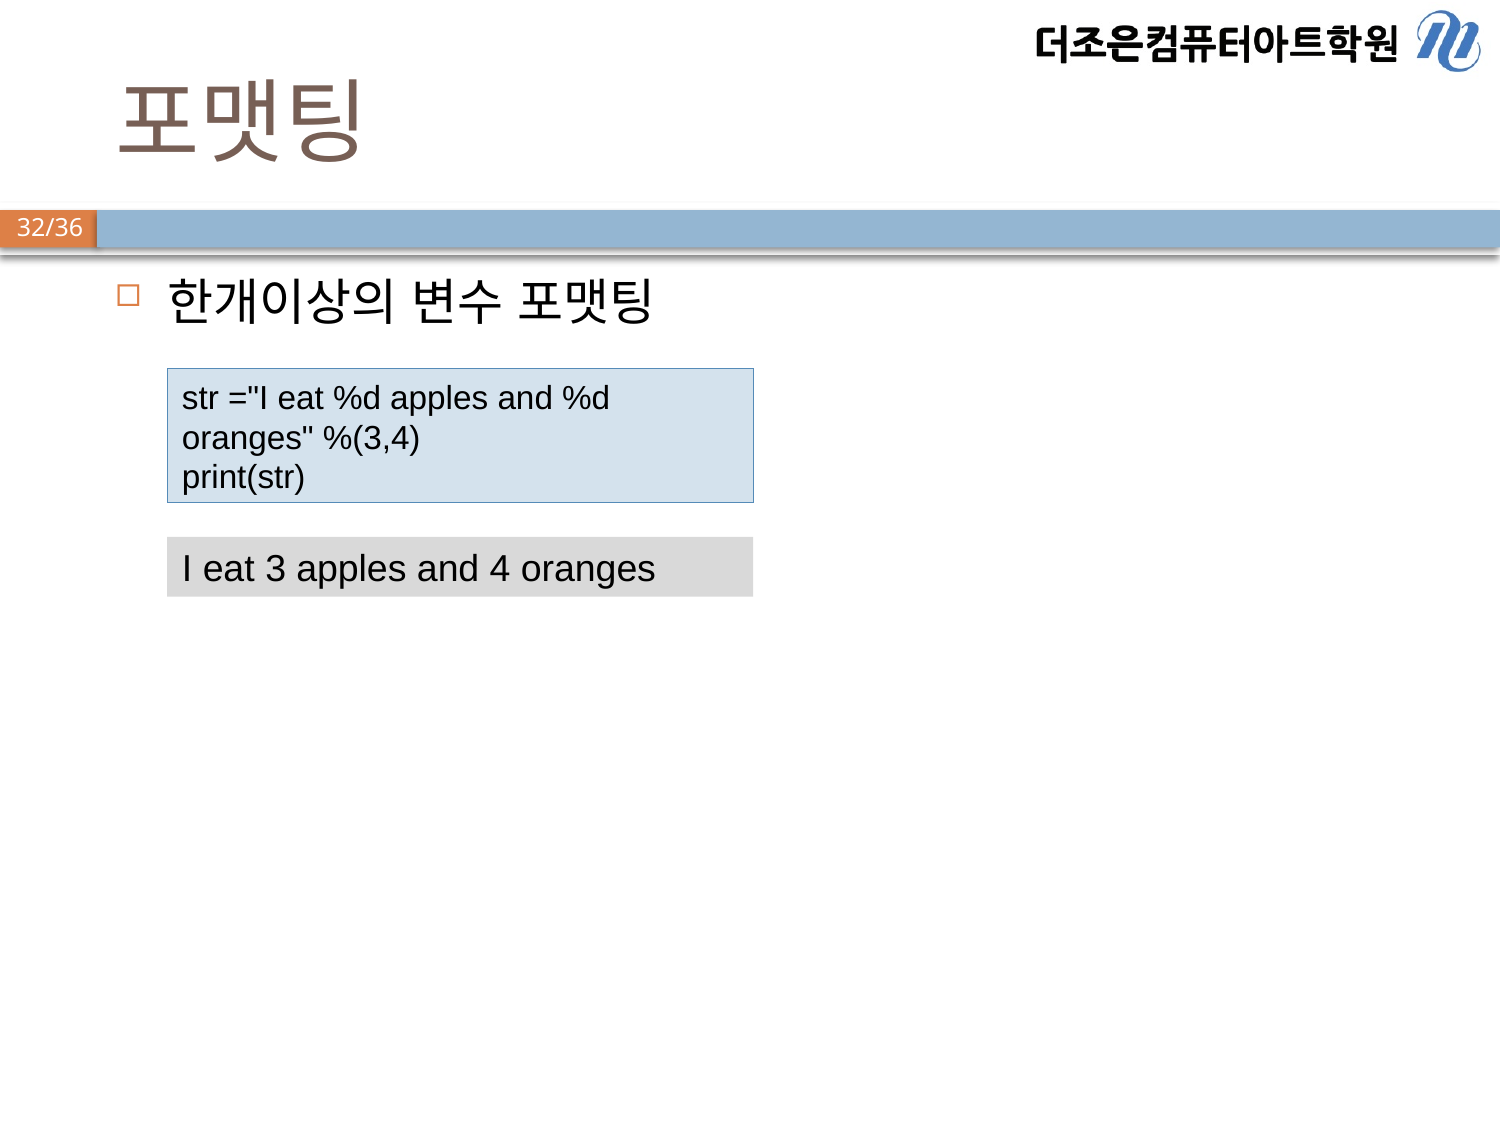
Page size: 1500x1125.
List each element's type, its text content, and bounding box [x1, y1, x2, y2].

title 포맷팅 [100, 37, 1438, 200]
text_box I eat 3 apples and 4 oranges [167, 536, 754, 597]
picture [1015, 2, 1500, 79]
list 한개이상의 변수 포맷팅 [100, 262, 1438, 1083]
text_box str ="I eat %d apples and %d oranges" %(3,4) print(str) [167, 368, 754, 503]
